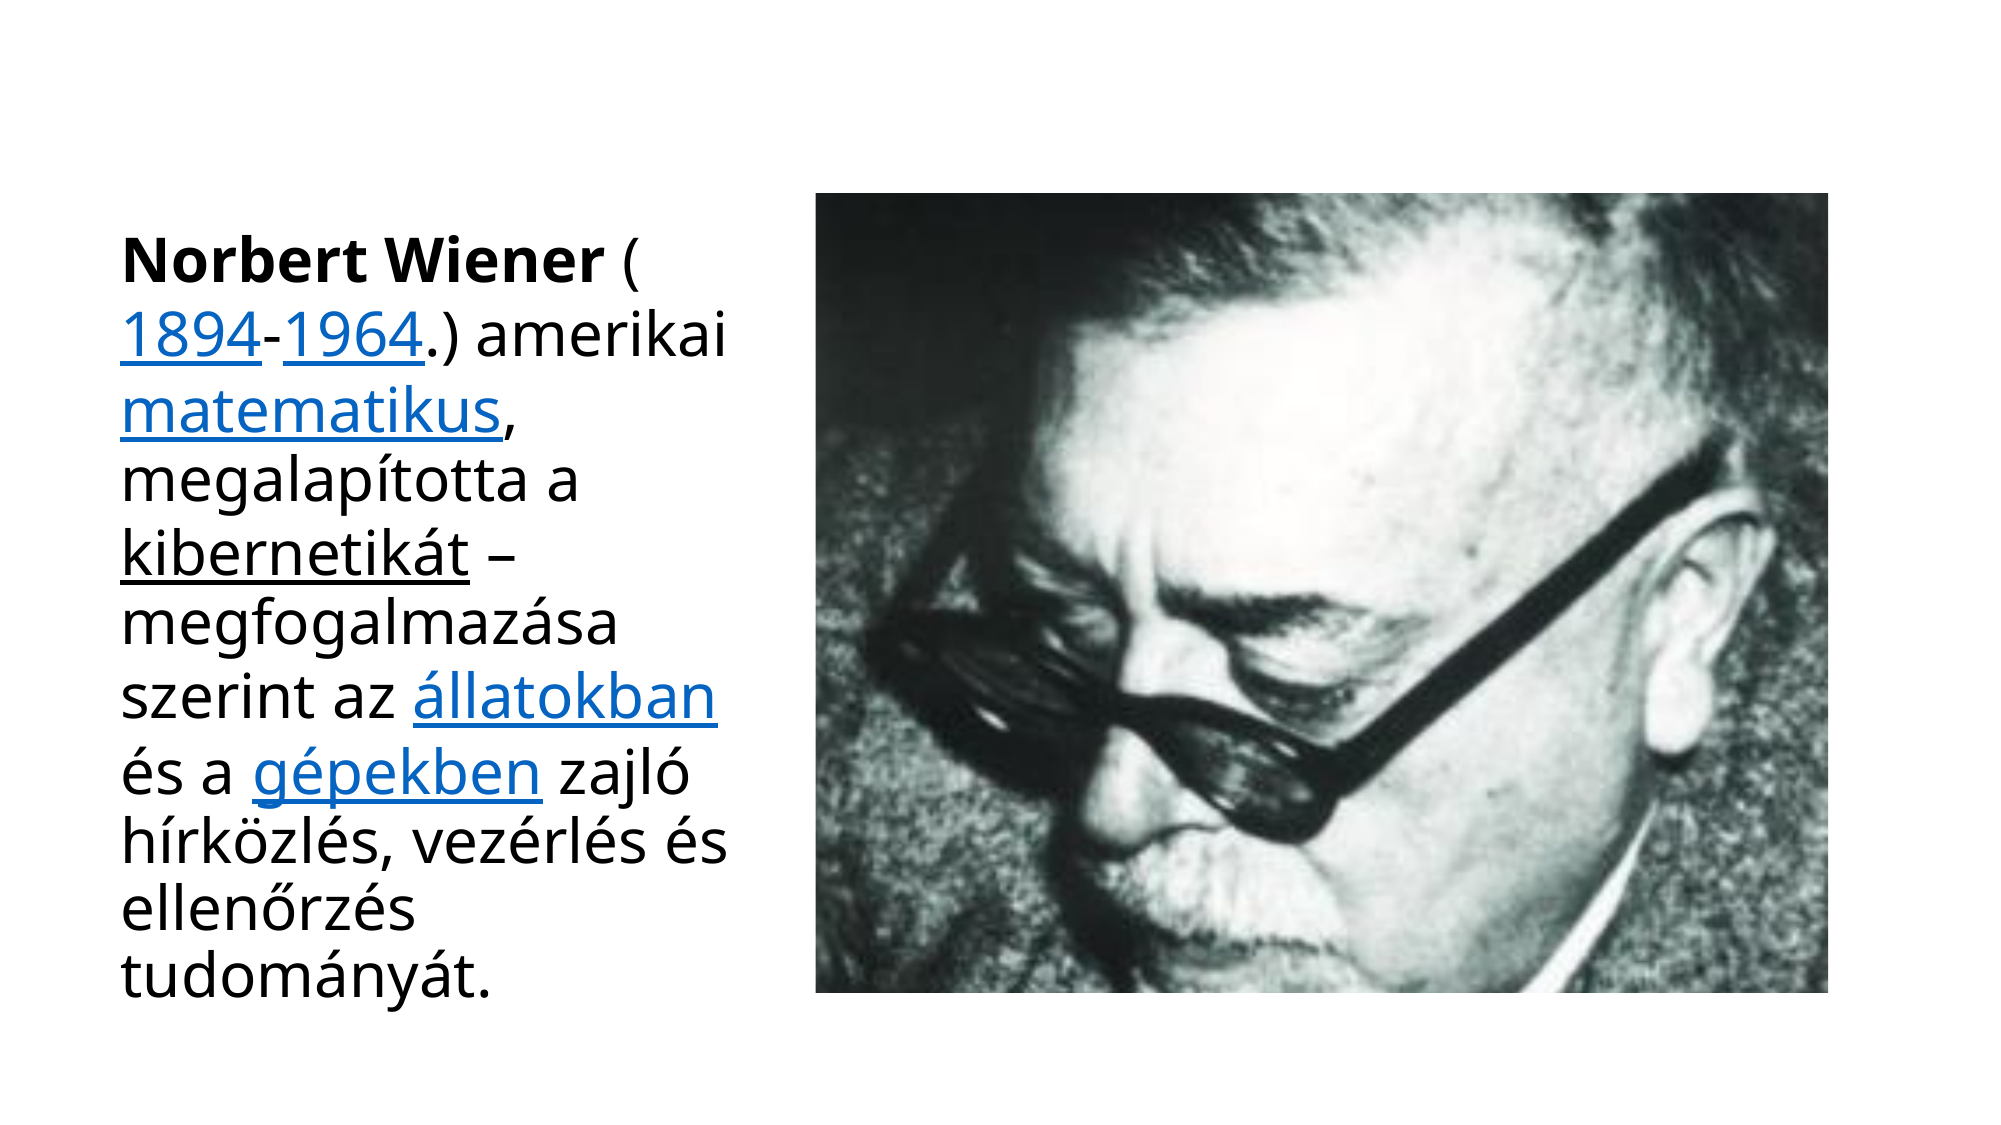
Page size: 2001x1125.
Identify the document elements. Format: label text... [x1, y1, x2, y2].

title Norbert Wiener (1894-1964.) amerikai matematikus, megalapította a kibernetikát – megfogalmazása szerint az állatokban és a gépekben zajló hírközlés, vezérlés és ellenőrzés tudományát. [105, 167, 751, 1019]
picture [815, 193, 1829, 993]
